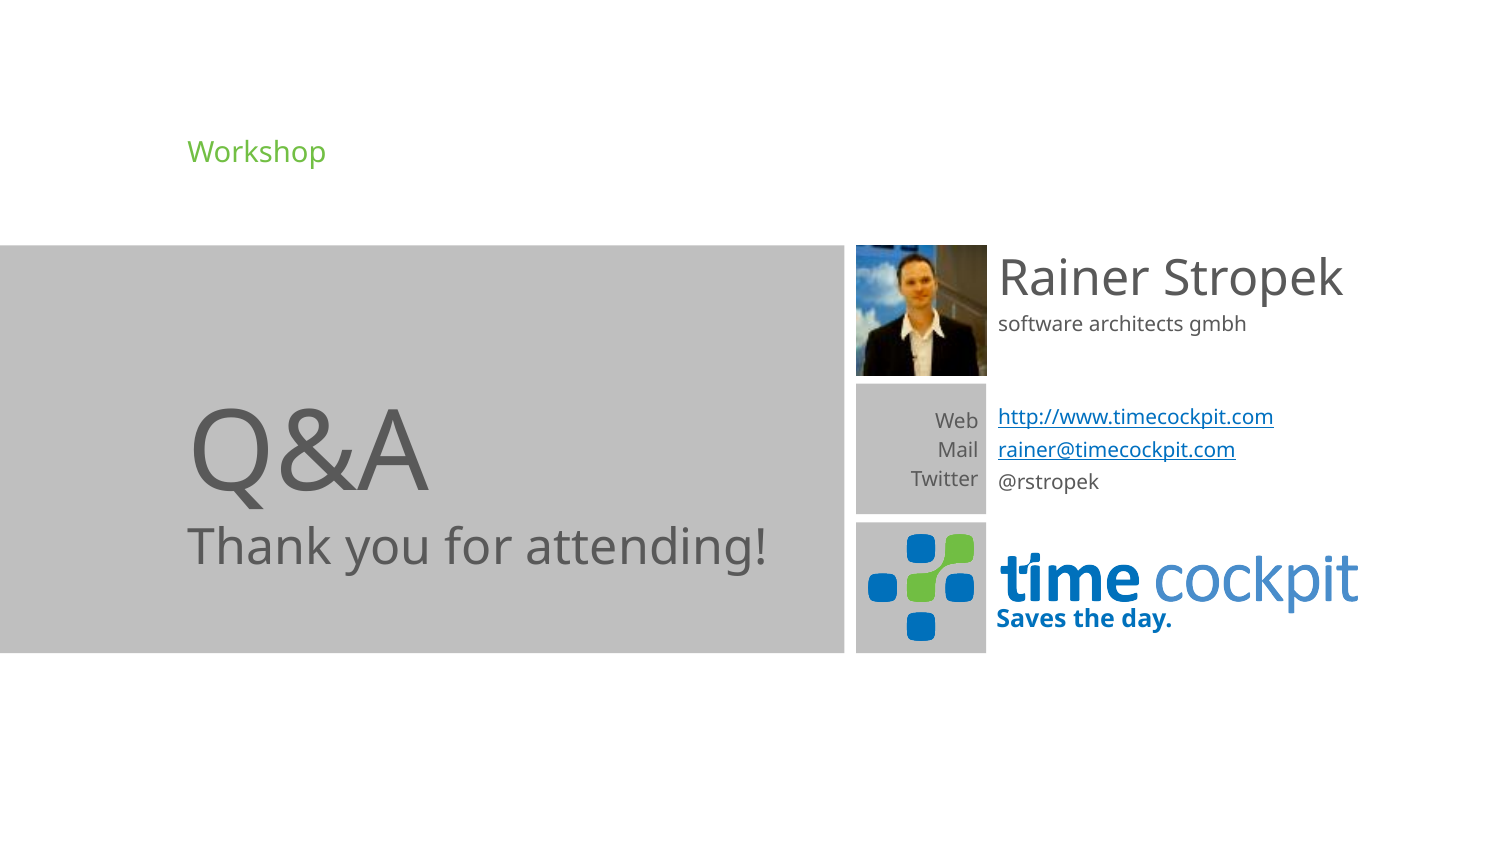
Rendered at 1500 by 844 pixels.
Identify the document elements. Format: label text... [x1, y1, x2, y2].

list Thank you for attending! [187, 514, 810, 575]
title Q&A [187, 401, 809, 514]
picture [993, 537, 1358, 614]
list Rainer Stropek [998, 245, 1483, 310]
list Workshop [187, 55, 1459, 169]
list Web Mail Twitter [856, 383, 987, 515]
list software architects gmbh [998, 310, 1483, 376]
list http://www.timecockpit.com rainer@timecockpit.com @rstropek [998, 383, 1483, 515]
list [856, 245, 987, 376]
picture [868, 534, 974, 641]
